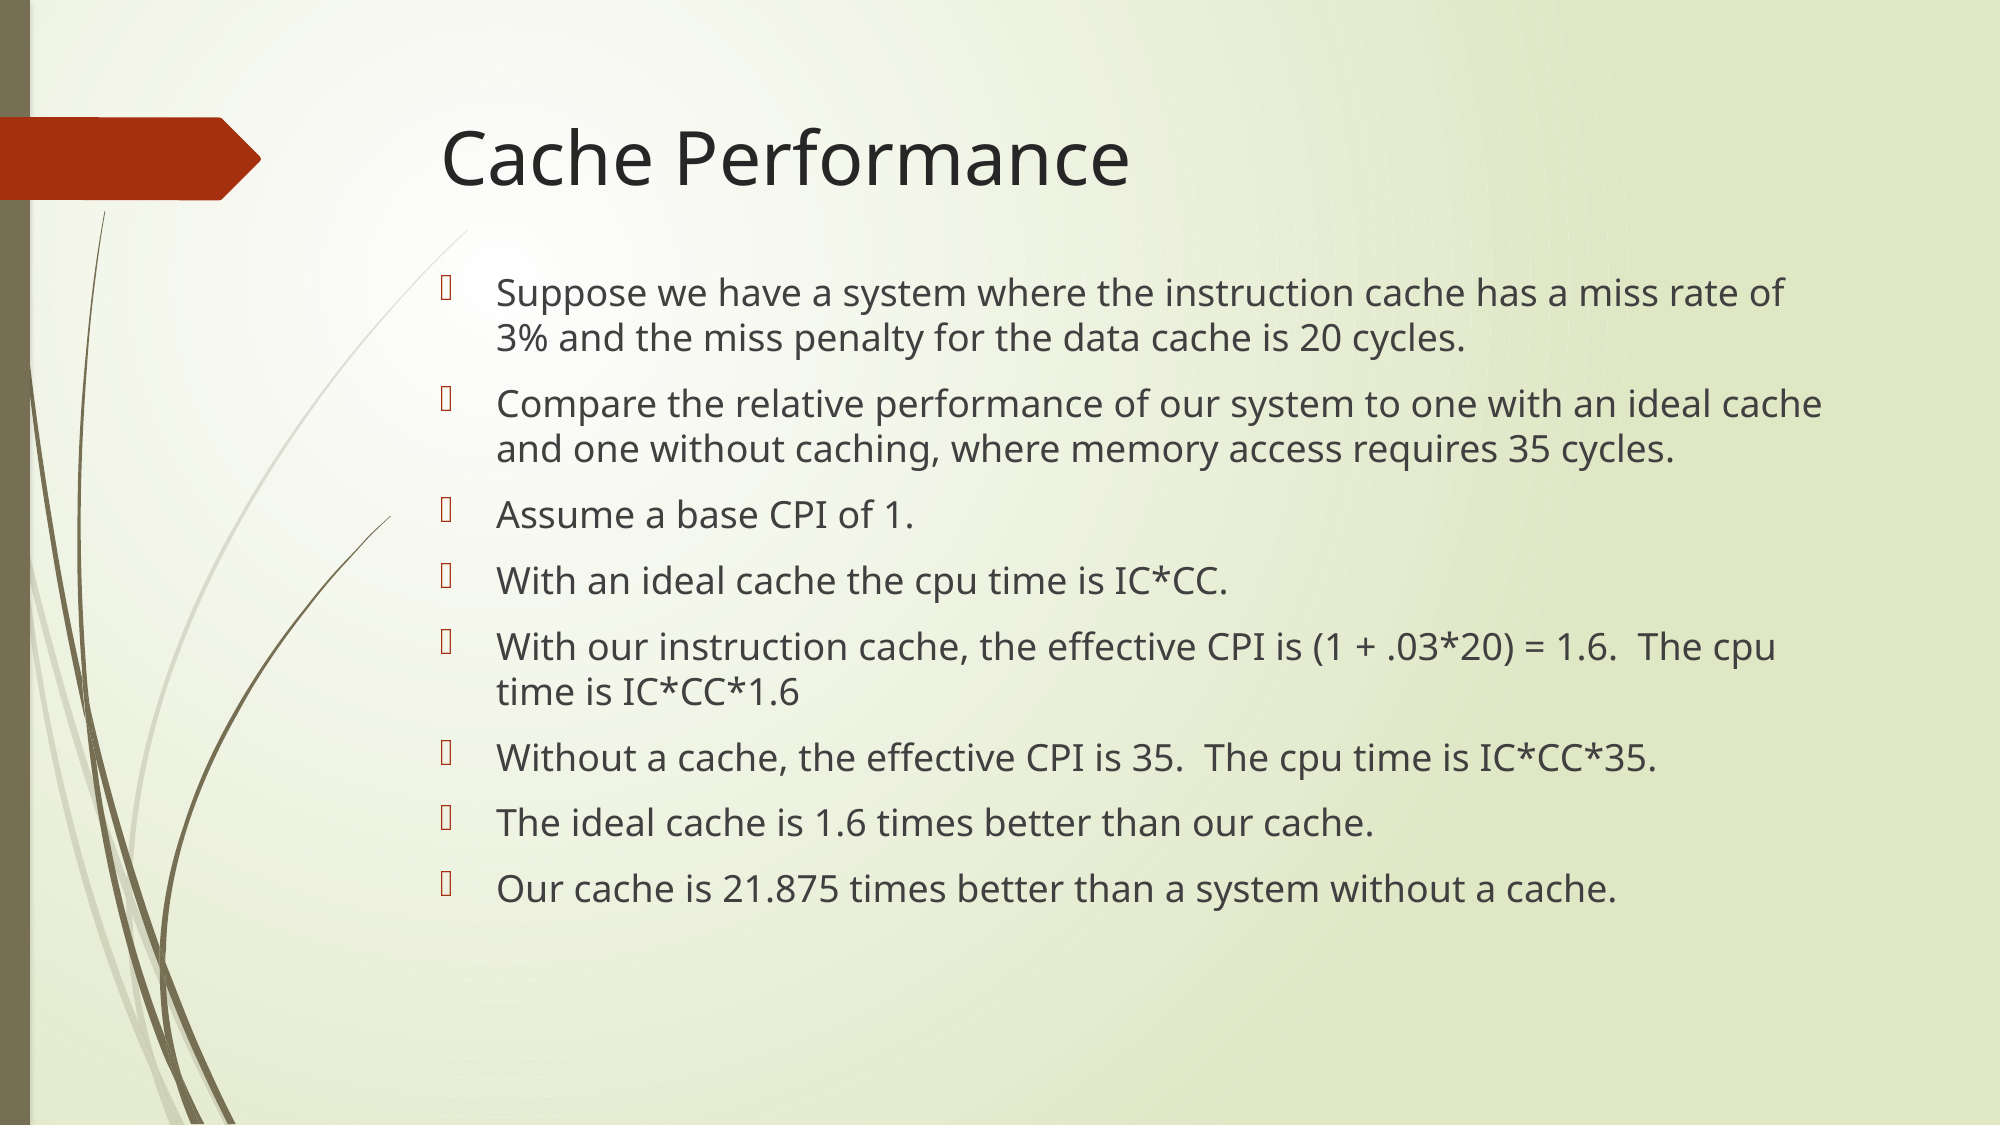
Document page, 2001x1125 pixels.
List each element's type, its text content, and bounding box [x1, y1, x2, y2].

list Suppose we have a system where the instruction cache has a miss rate of 3% and the miss penalty for the data cache is 20 cycles. Compare the relative performance of our system to one with an ideal cache and one without caching, where memory access requires 35 cycles. Assume a base CPI of 1. With an ideal cache the cpu time is IC*CC. With our instruction cache, the effective CPI is (1 + .03*20) = 1.6. The cpu time is IC*CC*1.6 Without a cache, the effective CPI is 35. The cpu time is IC*CC*35. The ideal cache is 1.6 times better than our cache. Our cache is 21.875 times better than a system without a cache. [424, 261, 1846, 1037]
title Cache Performance [425, 102, 1888, 313]
